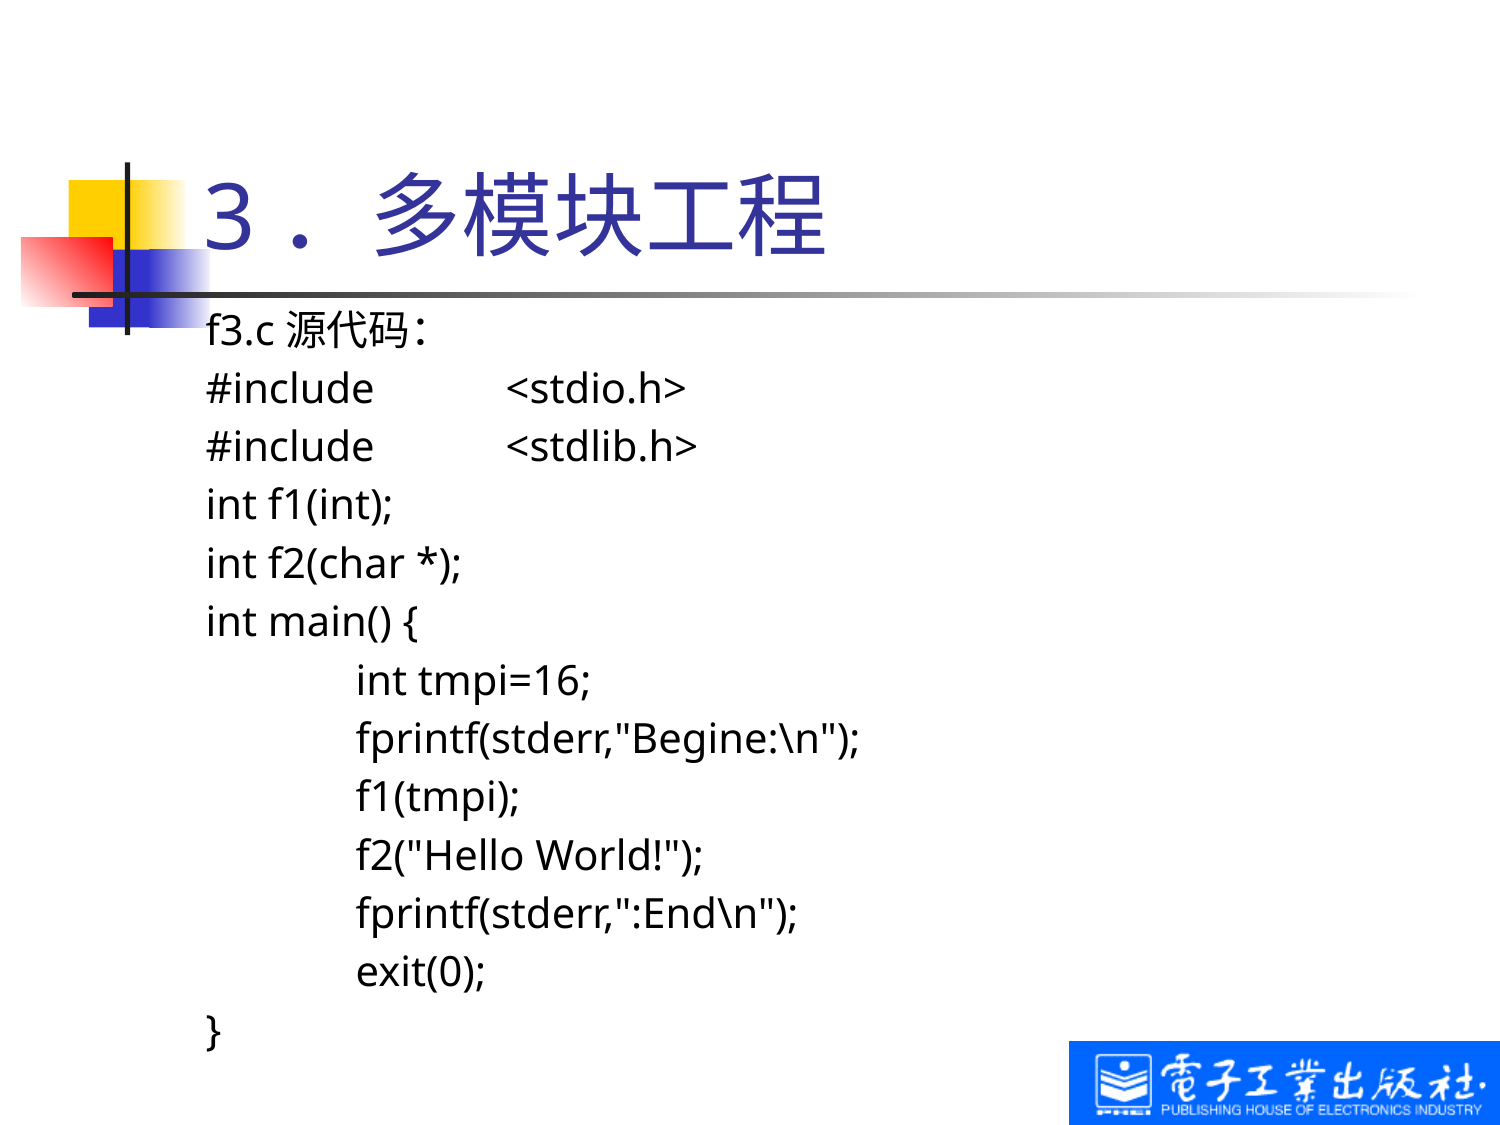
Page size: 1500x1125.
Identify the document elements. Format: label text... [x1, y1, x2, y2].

picture [1069, 1041, 1500, 1125]
list f3.c源代码： #include <stdio.h> #include <stdlib.h> int f1(int); int f2(char *); int main() { int tmpi=16; fprintf(stderr,"Begine:\n"); f1(tmpi); f2("Hello World!"); fprintf(stderr,":End\n"); exit(0); } [190, 295, 1306, 1091]
title 3．多模块工程 [188, 34, 1468, 276]
